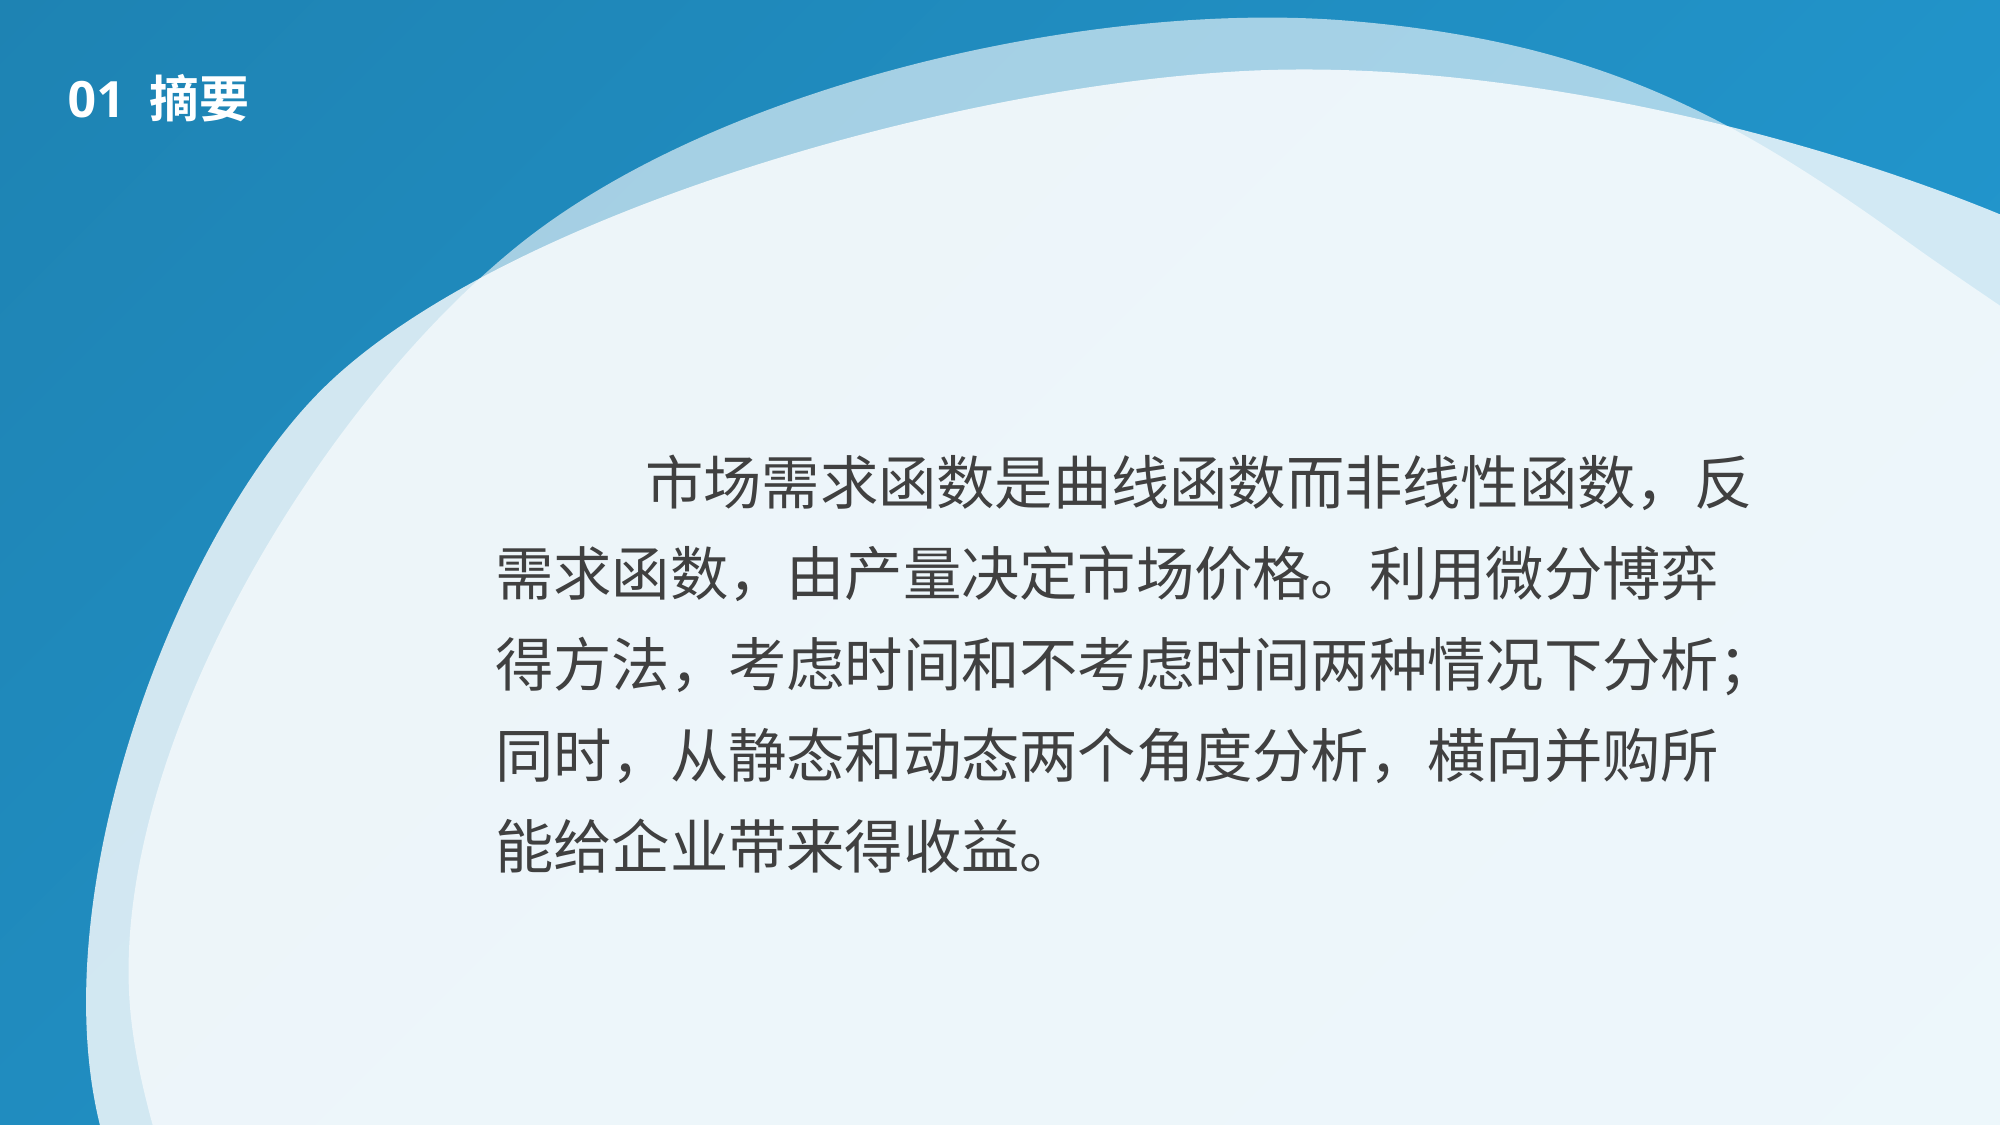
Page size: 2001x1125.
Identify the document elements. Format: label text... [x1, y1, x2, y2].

list 01 摘要 [52, 41, 924, 162]
text_box 市场需求函数是曲线函数而非线性函数，反需求函数，由产量决定市场价格。利用微分博弈得方法，考虑时间和不考虑时间两种情况下分析；同时，从静态和动态两个角度分析，横向并购所能给企业带来得收益。 [480, 417, 1779, 888]
